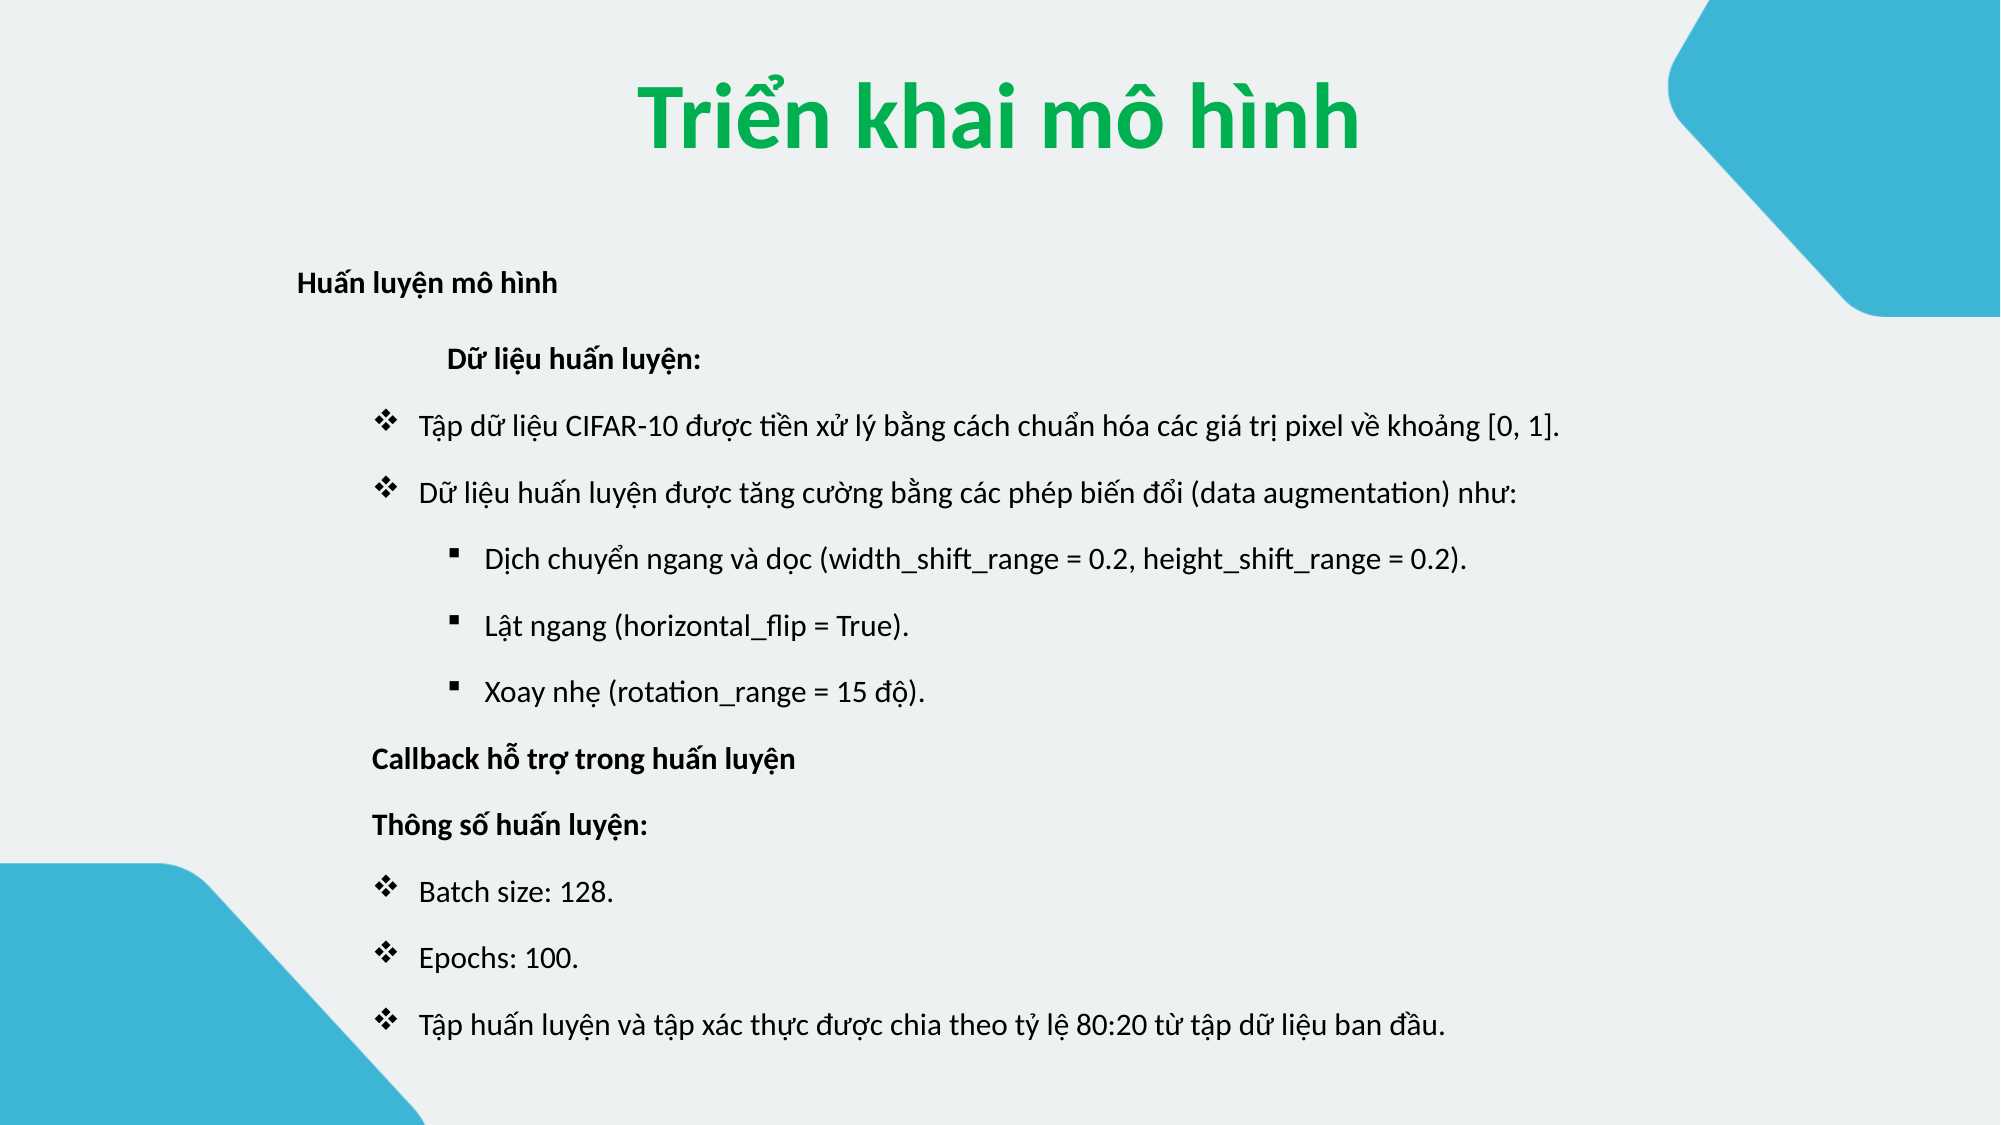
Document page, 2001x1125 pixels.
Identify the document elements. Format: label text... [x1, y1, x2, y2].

picture [0, 0, 2001, 1125]
title Triển khai mô hình [137, 46, 1863, 191]
list Huấn luyện mô hình Dữ liệu huấn luyện: Tập dữ liệu CIFAR-10 được tiền xử lý bằng cách chuẩn hóa các giá trị pixel về khoảng [0, 1]. Dữ liệu huấn luyện được tăng cường bằng các phép biến đổi (data augmentation) như: Dịch chuyển ngang và dọc (width_shift_range = 0.2, height_shift_range = 0.2). Lật ngang (horizontal_flip = True). Xoay nhẹ (rotation_range = 15 độ). Callback hỗ trợ trong huấn luyện Thông số huấn luyện: Batch size: 128. Epochs: 100. Tập huấn luyện và tập xác thực được chia theo tỷ lệ 80:20 từ tập dữ liệu ban đầu. [282, 235, 1718, 1095]
